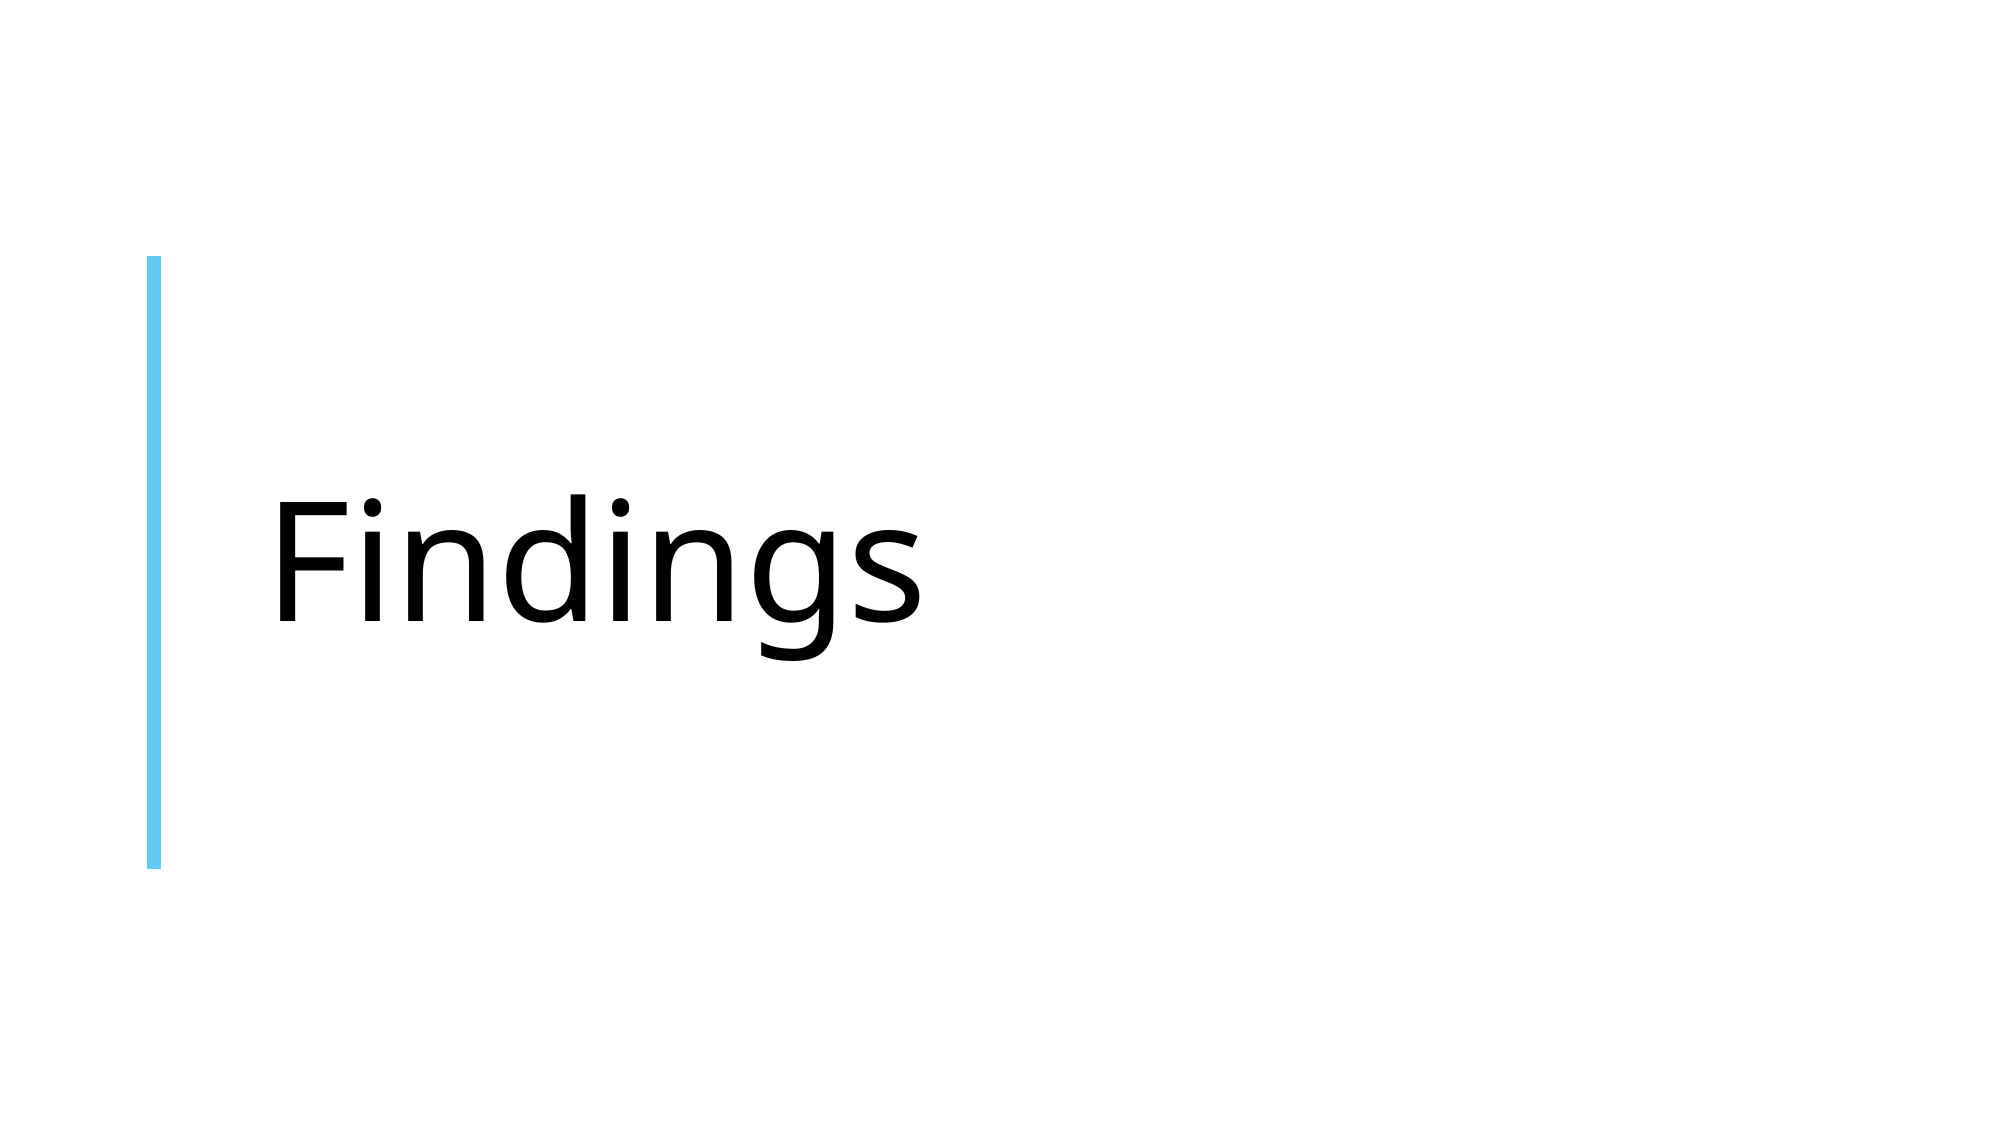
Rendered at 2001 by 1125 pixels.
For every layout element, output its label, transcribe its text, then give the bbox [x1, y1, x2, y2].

title Findings [249, 460, 1750, 665]
